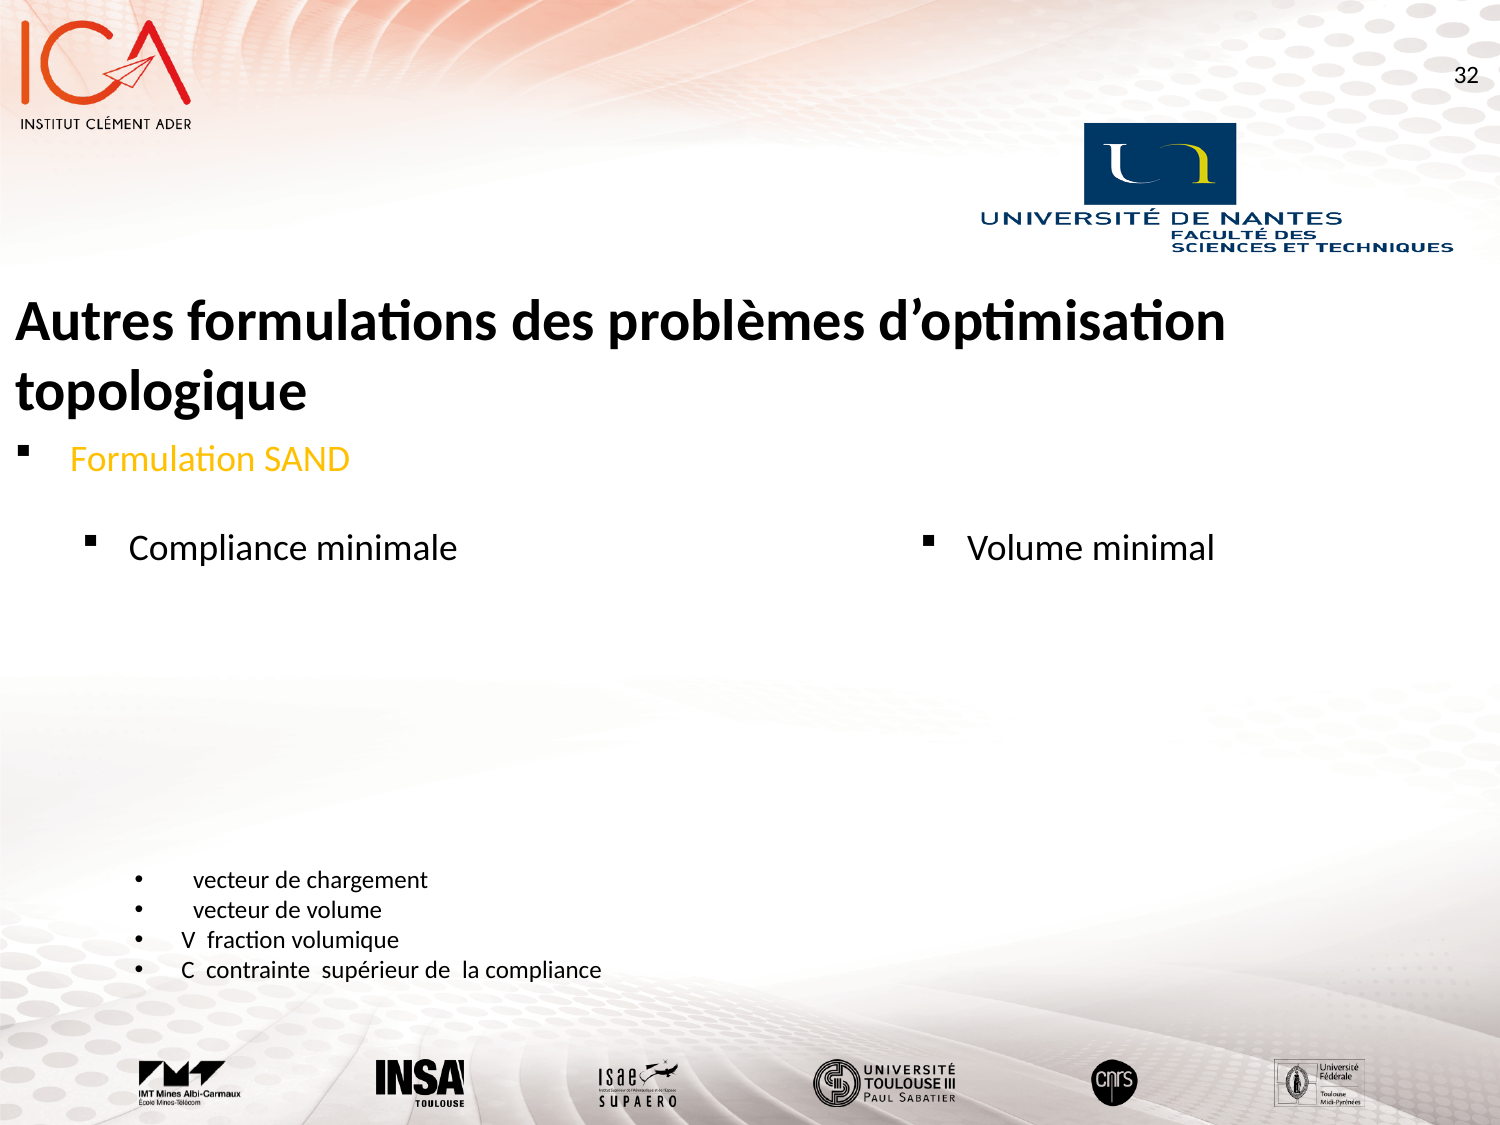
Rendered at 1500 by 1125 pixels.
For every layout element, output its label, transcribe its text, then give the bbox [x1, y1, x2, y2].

text_box Compliance minimale [67, 515, 474, 576]
slide_number 32 [1411, 43, 1495, 104]
text_box Formulation SAND [0, 426, 1495, 487]
title Autres formulations des problèmes d’optimisation topologique [0, 231, 1495, 426]
picture [0, 0, 1500, 1125]
text_box Volume minimal [905, 515, 1231, 576]
